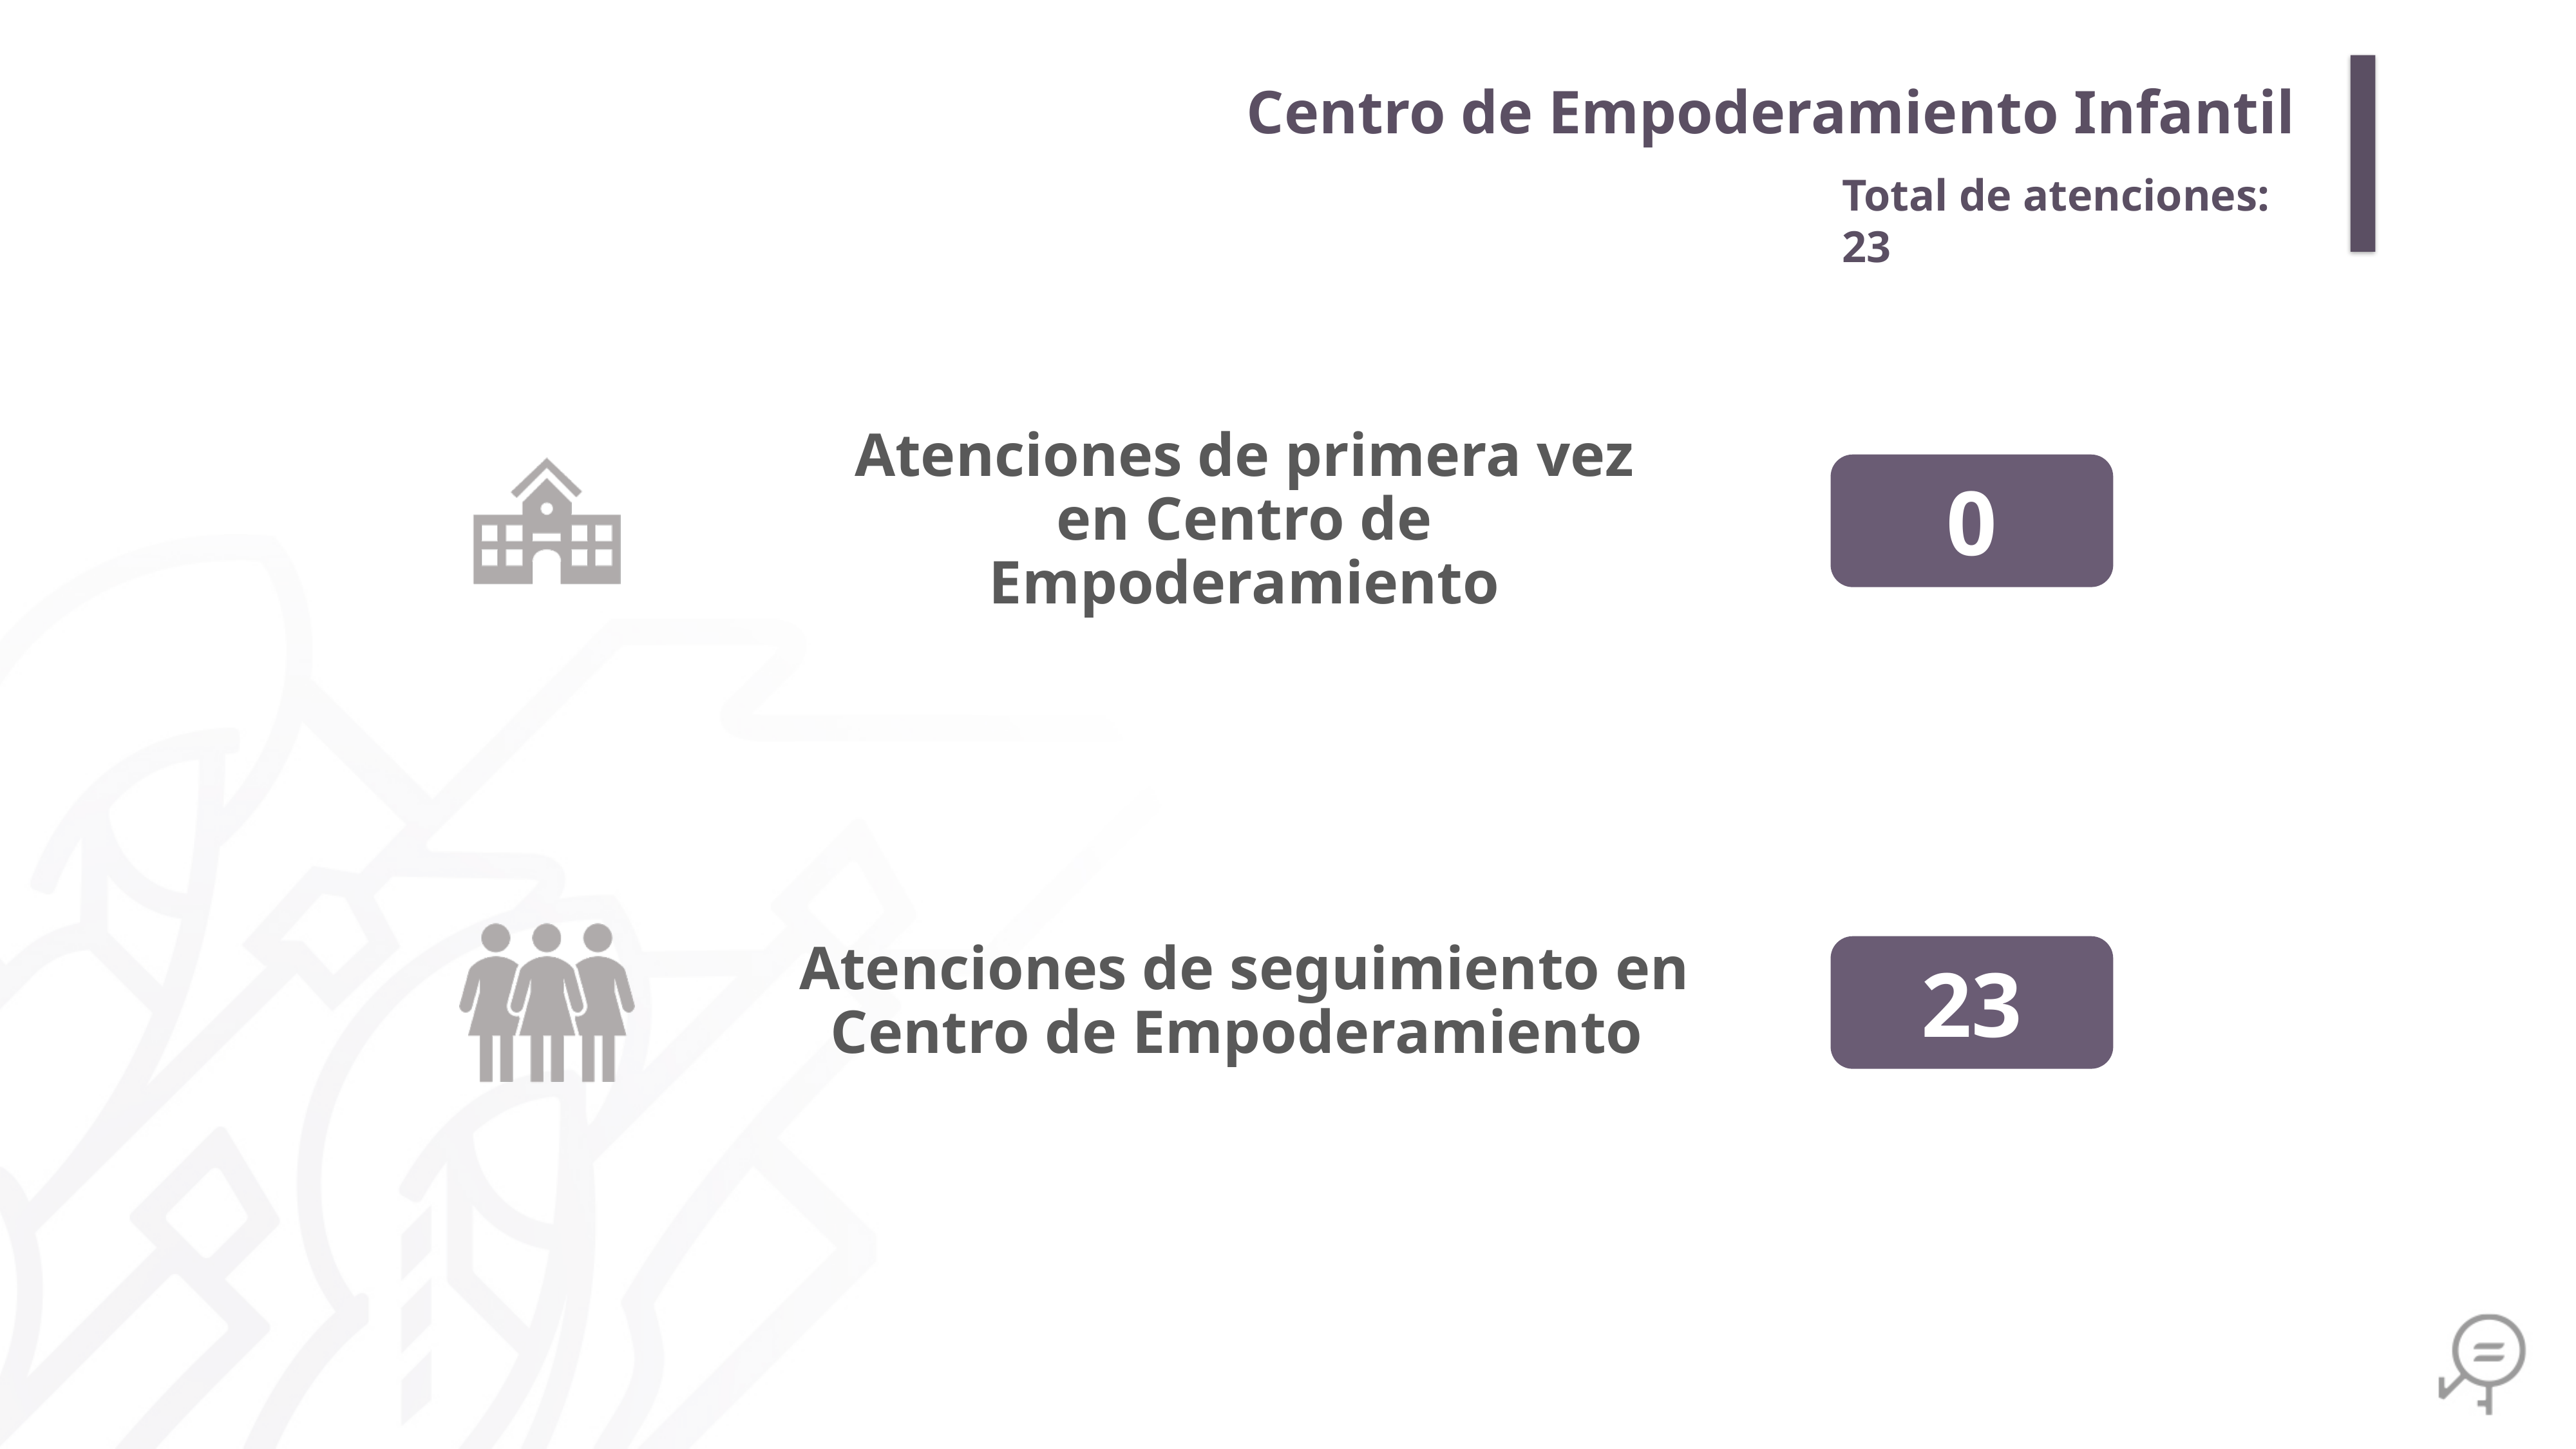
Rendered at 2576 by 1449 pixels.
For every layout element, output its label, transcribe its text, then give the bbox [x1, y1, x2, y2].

text_box Centro de Empoderamiento Infantil [353, 64, 2315, 164]
text_box Total de atenciones: 23 [1832, 163, 2320, 276]
text_box 23 [1873, 943, 2071, 1060]
text_box [1830, 454, 2114, 587]
picture [449, 422, 645, 619]
text_box Atenciones de seguimiento en Centro de Empoderamiento [773, 936, 1716, 1069]
picture [449, 904, 645, 1101]
text_box [2350, 55, 2376, 252]
text_box 0 [1873, 462, 2071, 578]
text_box [1830, 936, 2114, 1069]
text_box Atenciones de primera vez en Centro de Empoderamiento [825, 454, 1664, 587]
